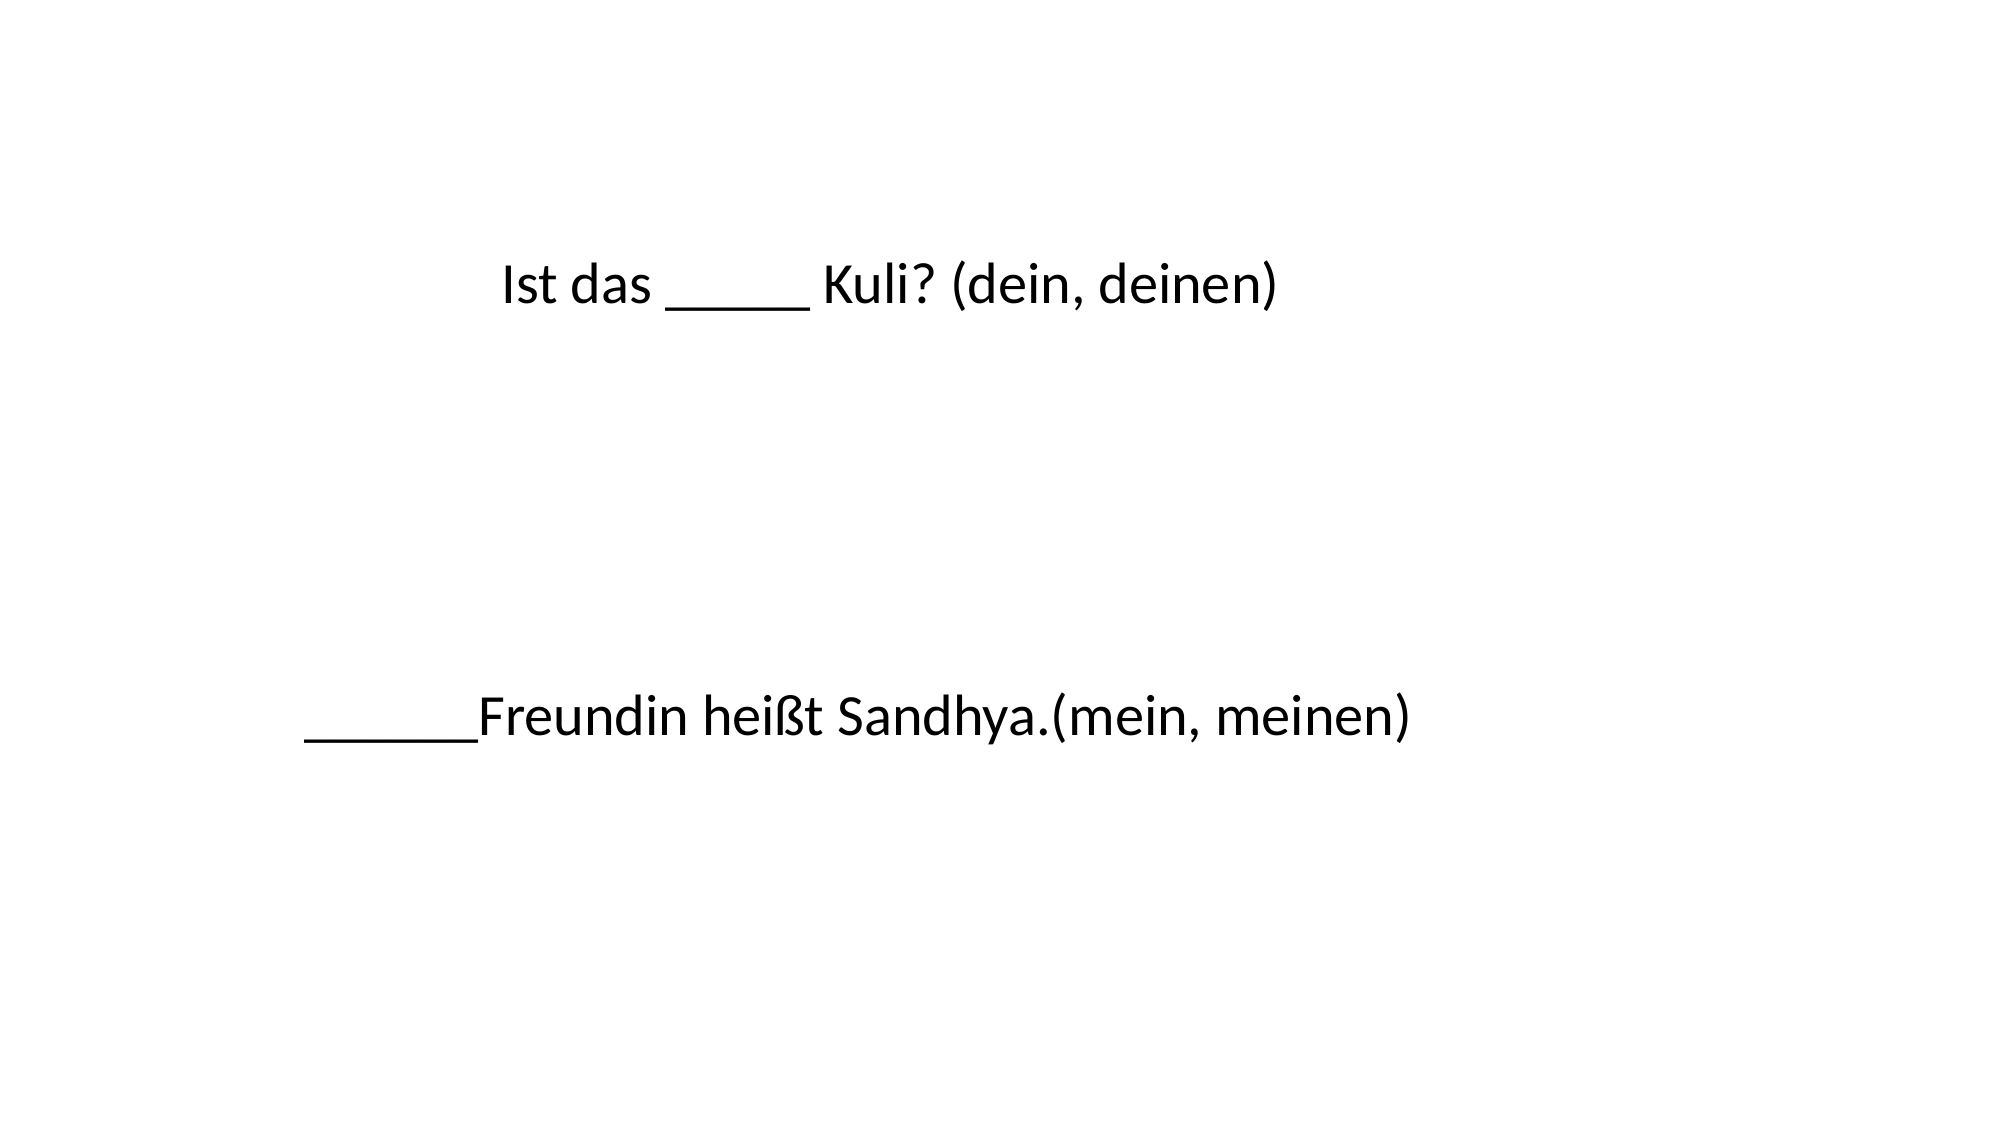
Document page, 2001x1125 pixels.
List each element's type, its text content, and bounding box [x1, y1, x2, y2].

text_box ______Freundin heißt Sandhya.(mein, meinen) [289, 669, 1436, 755]
text_box Ist das _____ Kuli? (dein, deinen) [486, 237, 1349, 323]
